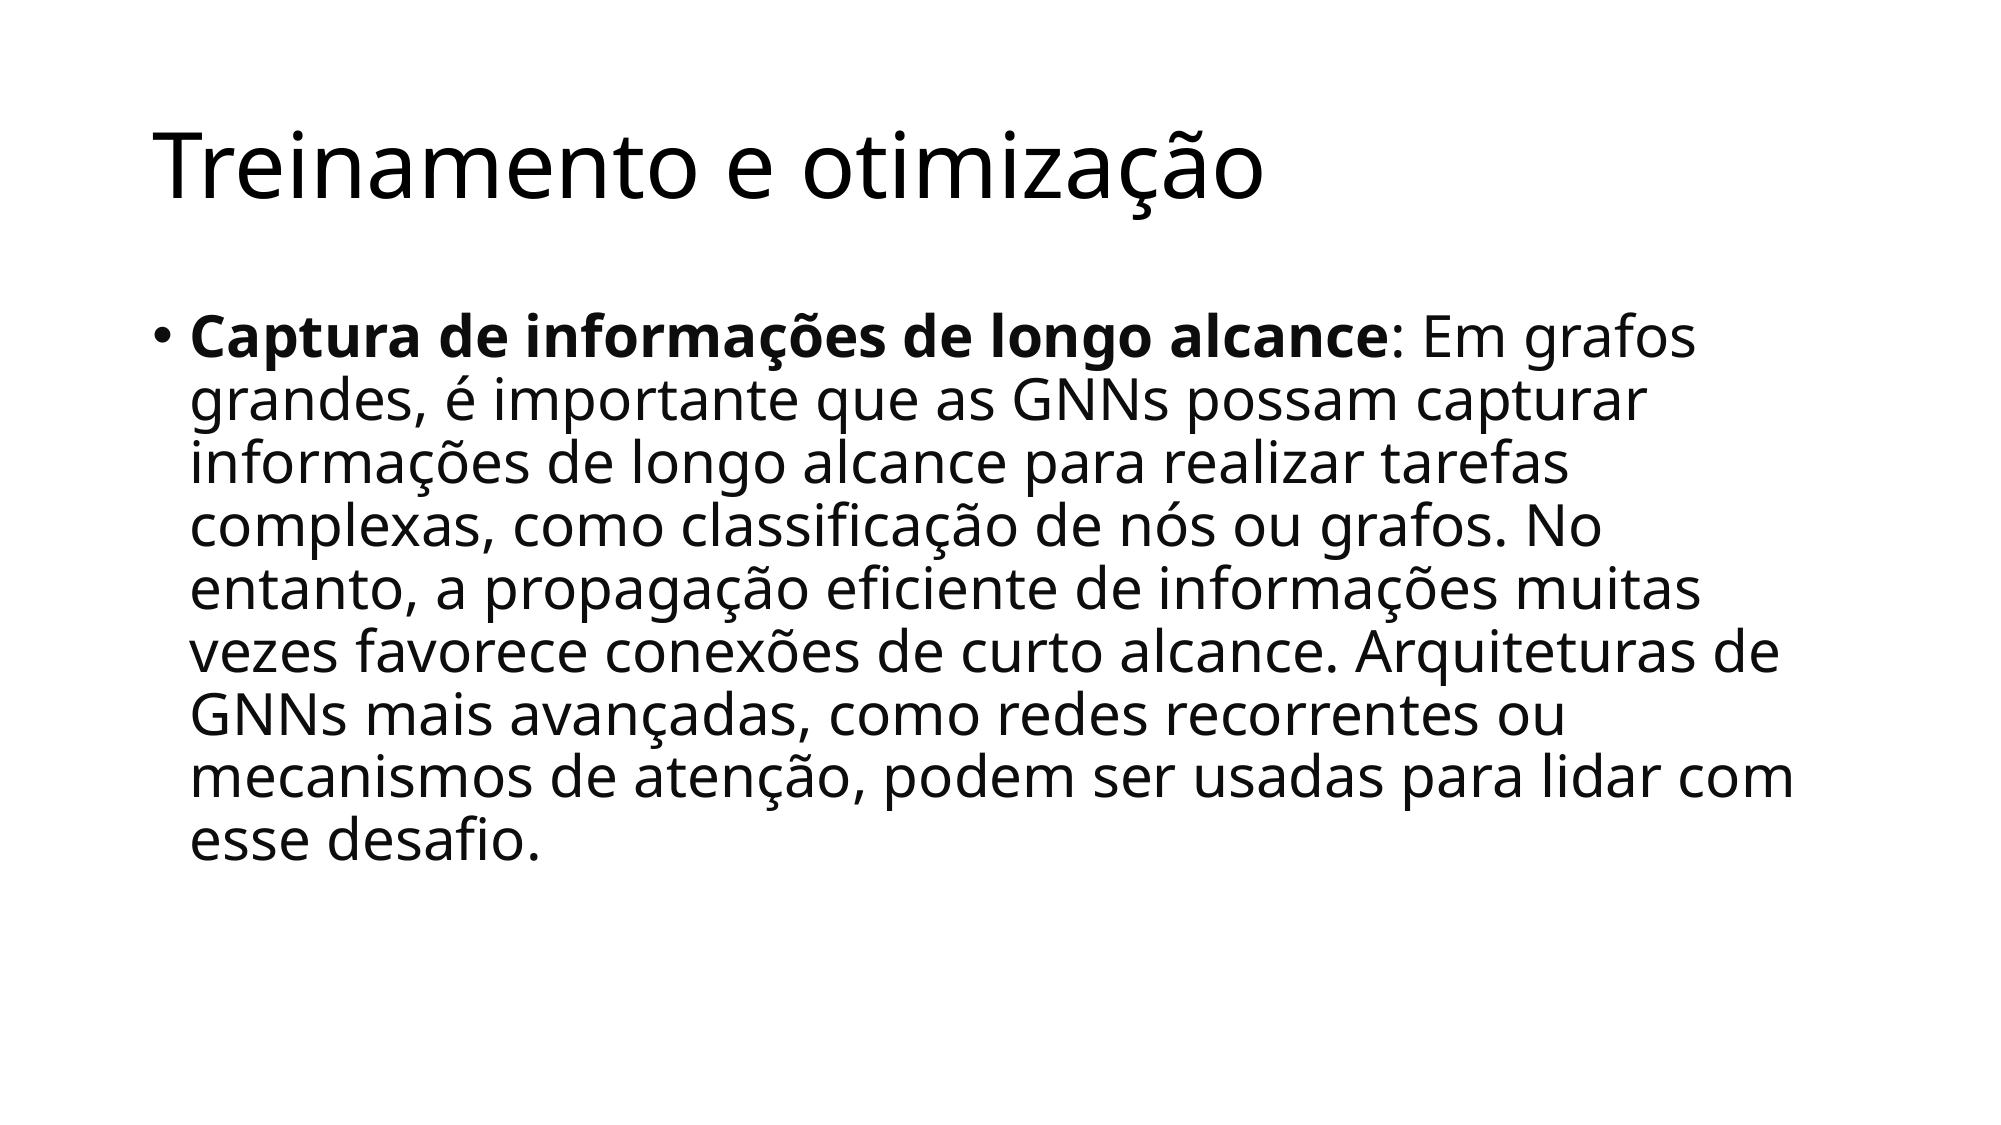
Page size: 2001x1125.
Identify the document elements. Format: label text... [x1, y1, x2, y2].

list Captura de informações de longo alcance: Em grafos grandes, é importante que as GNNs possam capturar informações de longo alcance para realizar tarefas complexas, como classificação de nós ou grafos. No entanto, a propagação eficiente de informações muitas vezes favorece conexões de curto alcance. Arquiteturas de GNNs mais avançadas, como redes recorrentes ou mecanismos de atenção, podem ser usadas para lidar com esse desafio. [137, 299, 1863, 1014]
title Treinamento e otimização [137, 59, 1863, 278]
